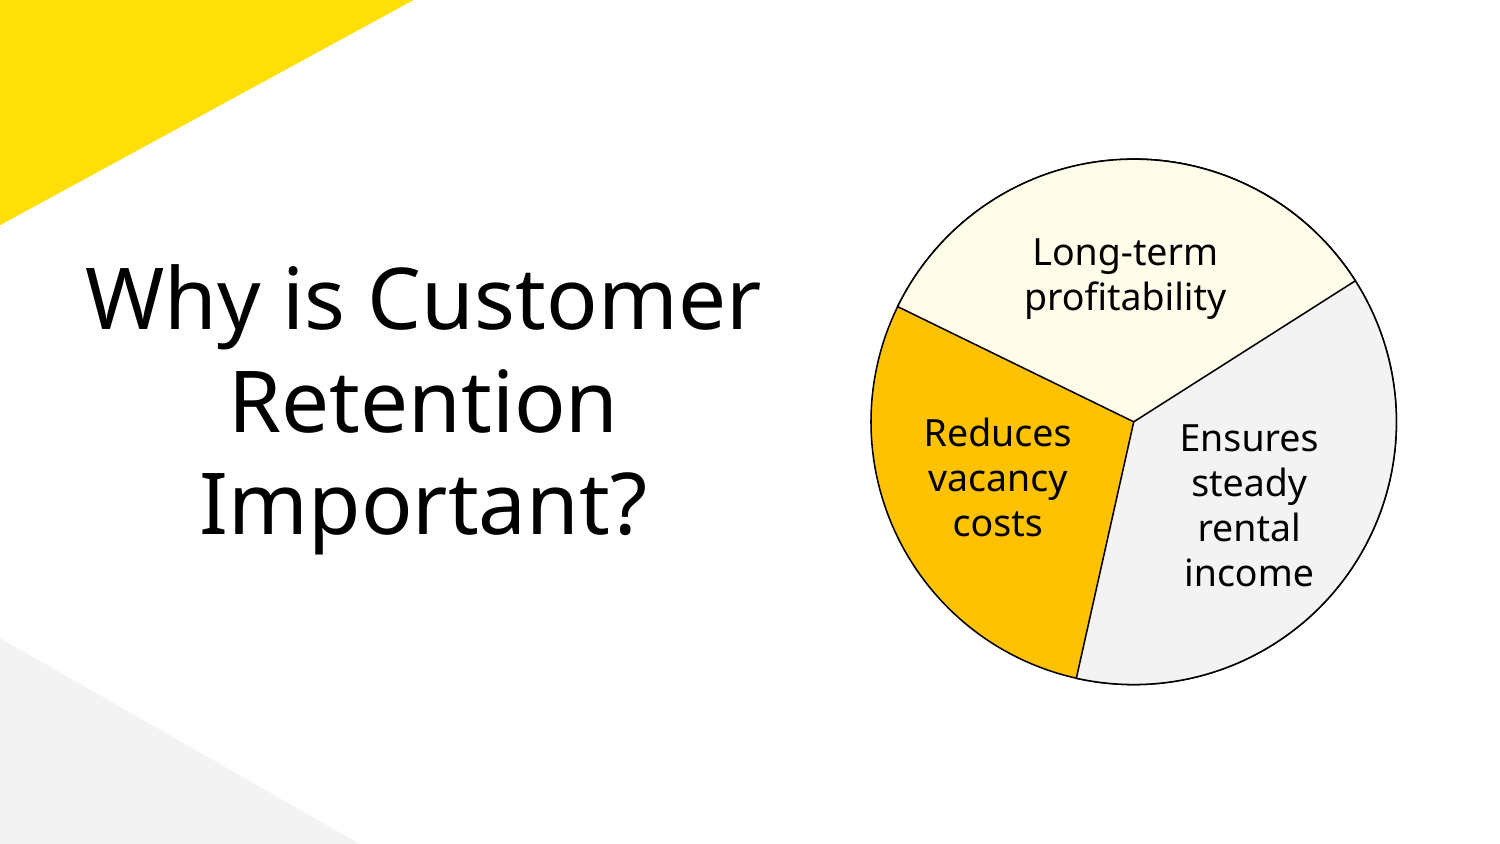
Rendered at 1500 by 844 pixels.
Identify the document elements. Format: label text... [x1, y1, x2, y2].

title Why is Customer Retention Important? [0, 229, 848, 615]
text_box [870, 158, 1397, 685]
text_box [0, 0, 413, 225]
